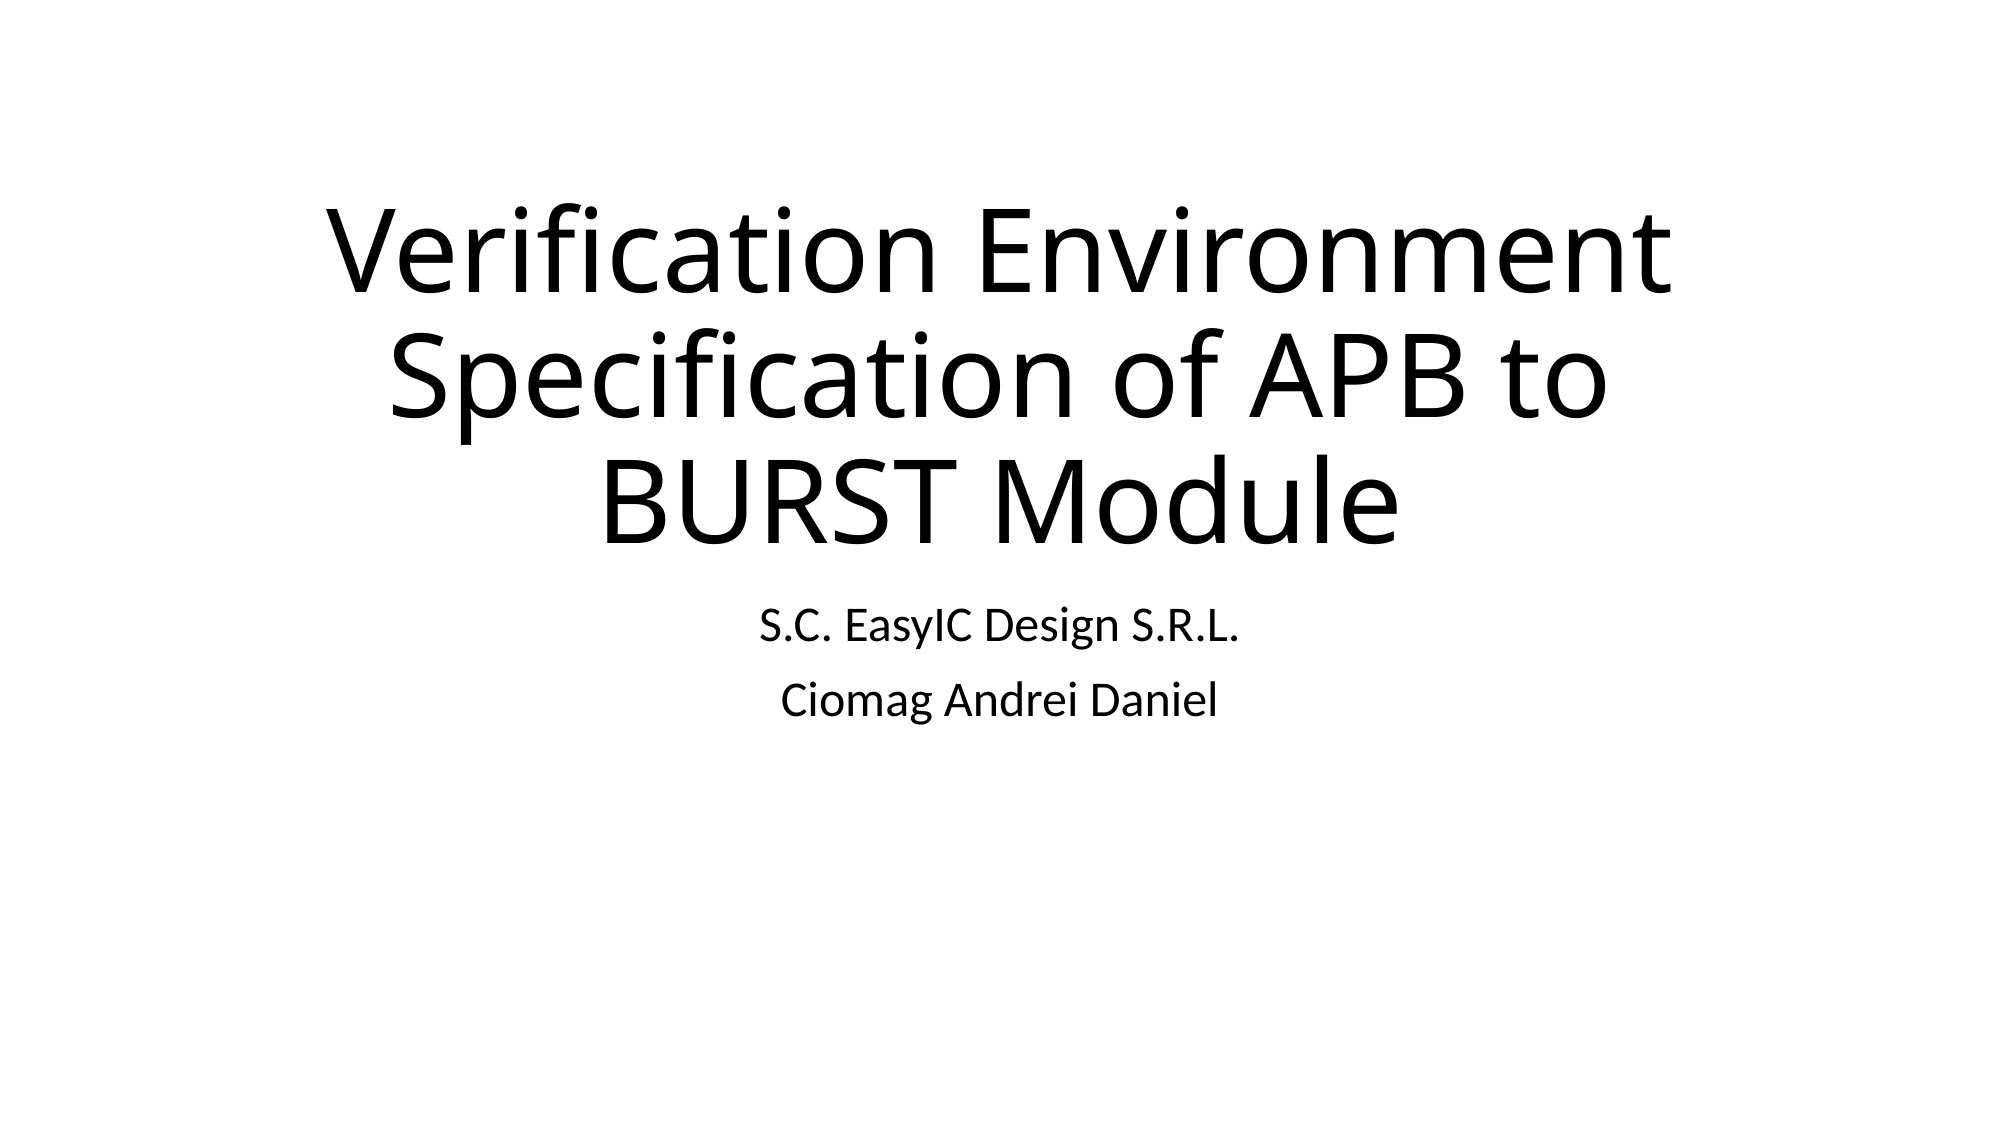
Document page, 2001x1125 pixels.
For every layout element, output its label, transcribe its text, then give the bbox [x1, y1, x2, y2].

text_box Verification Environment Specification of APB to BURST Module [249, 184, 1750, 576]
text_box S.C. EasyIC Design S.R.L. Ciomag Andrei Daniel [249, 590, 1750, 863]
